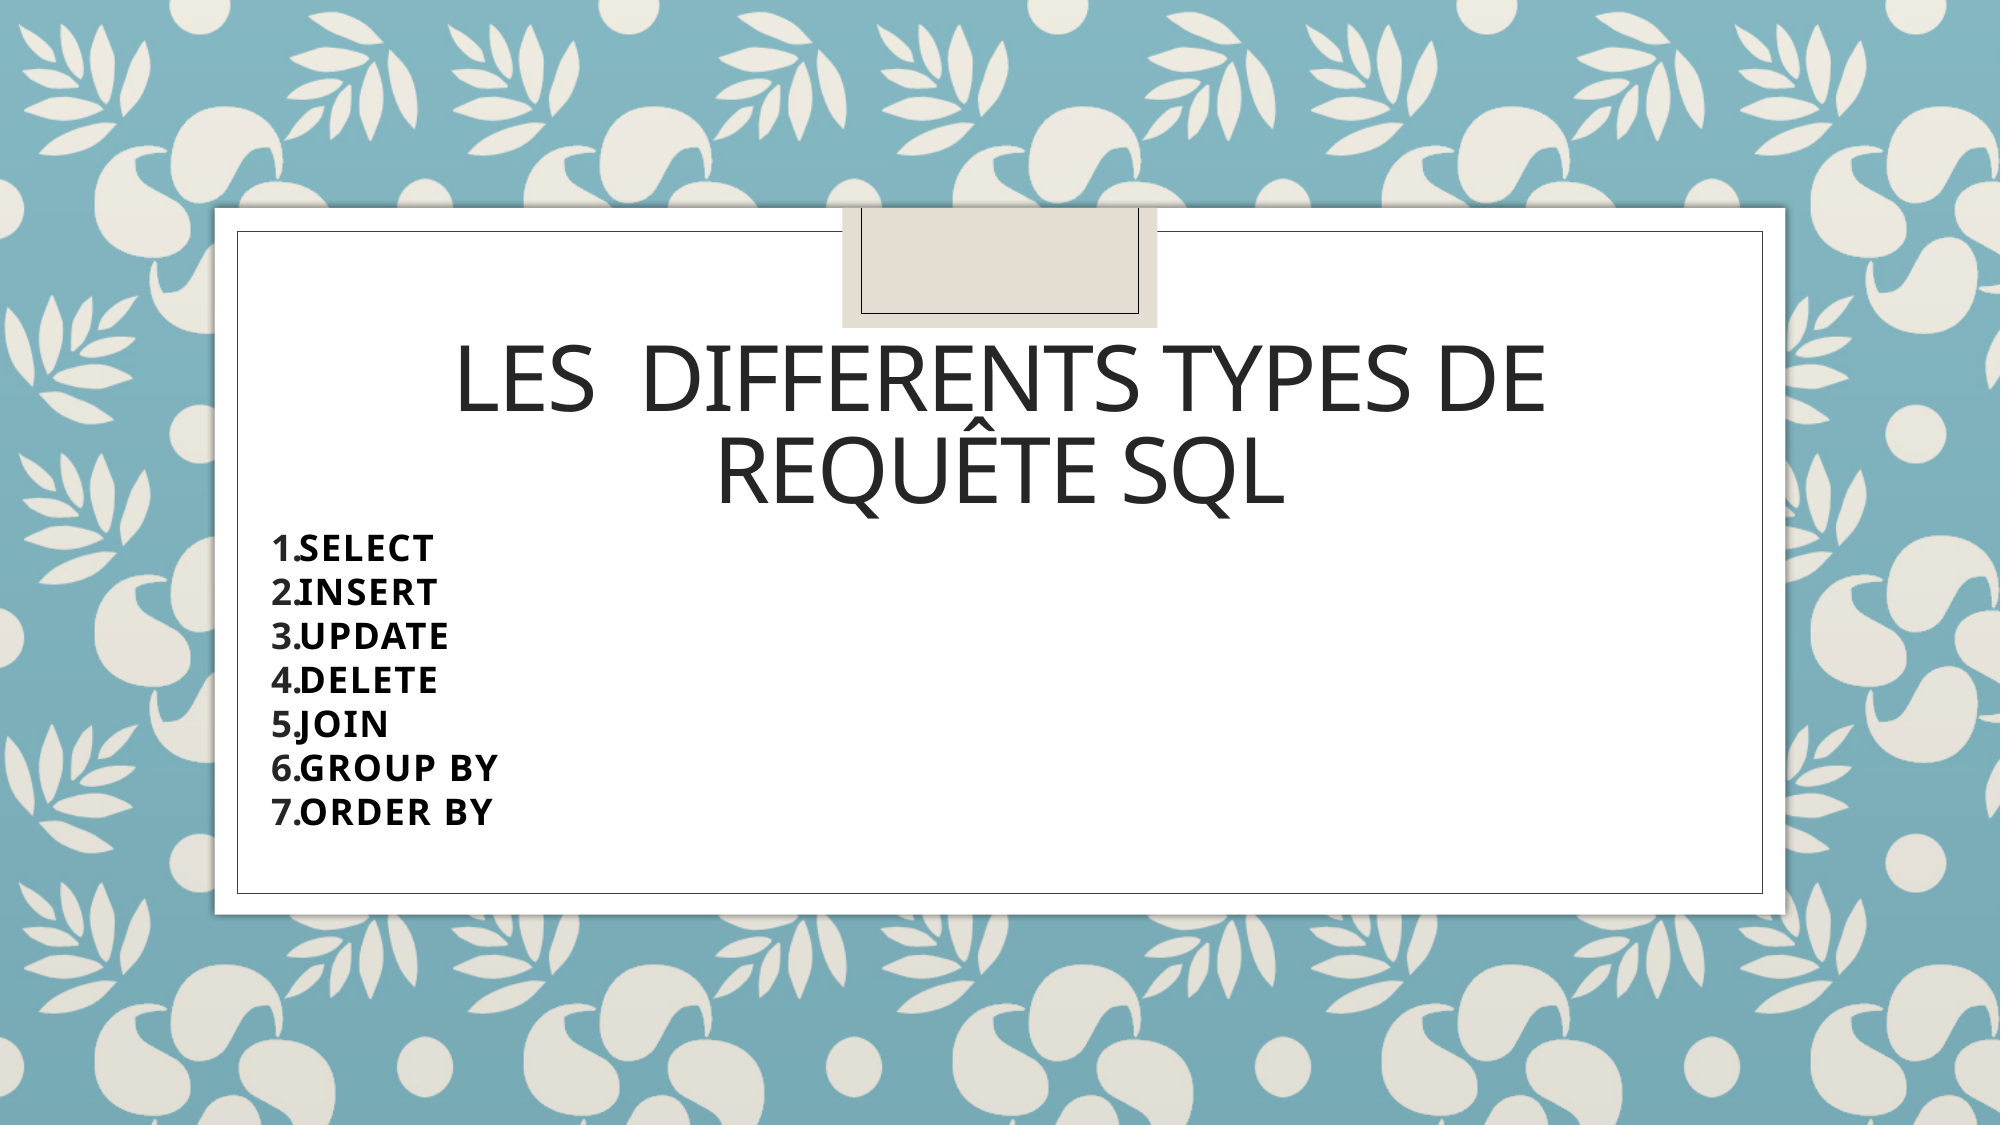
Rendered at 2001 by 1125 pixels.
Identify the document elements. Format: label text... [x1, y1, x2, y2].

title Les differents types de requête sql [256, 343, 1744, 517]
subtitle SELECT INSERT UPDATE DELETE JOIN GROUP BY ORDER BY [256, 517, 1745, 844]
